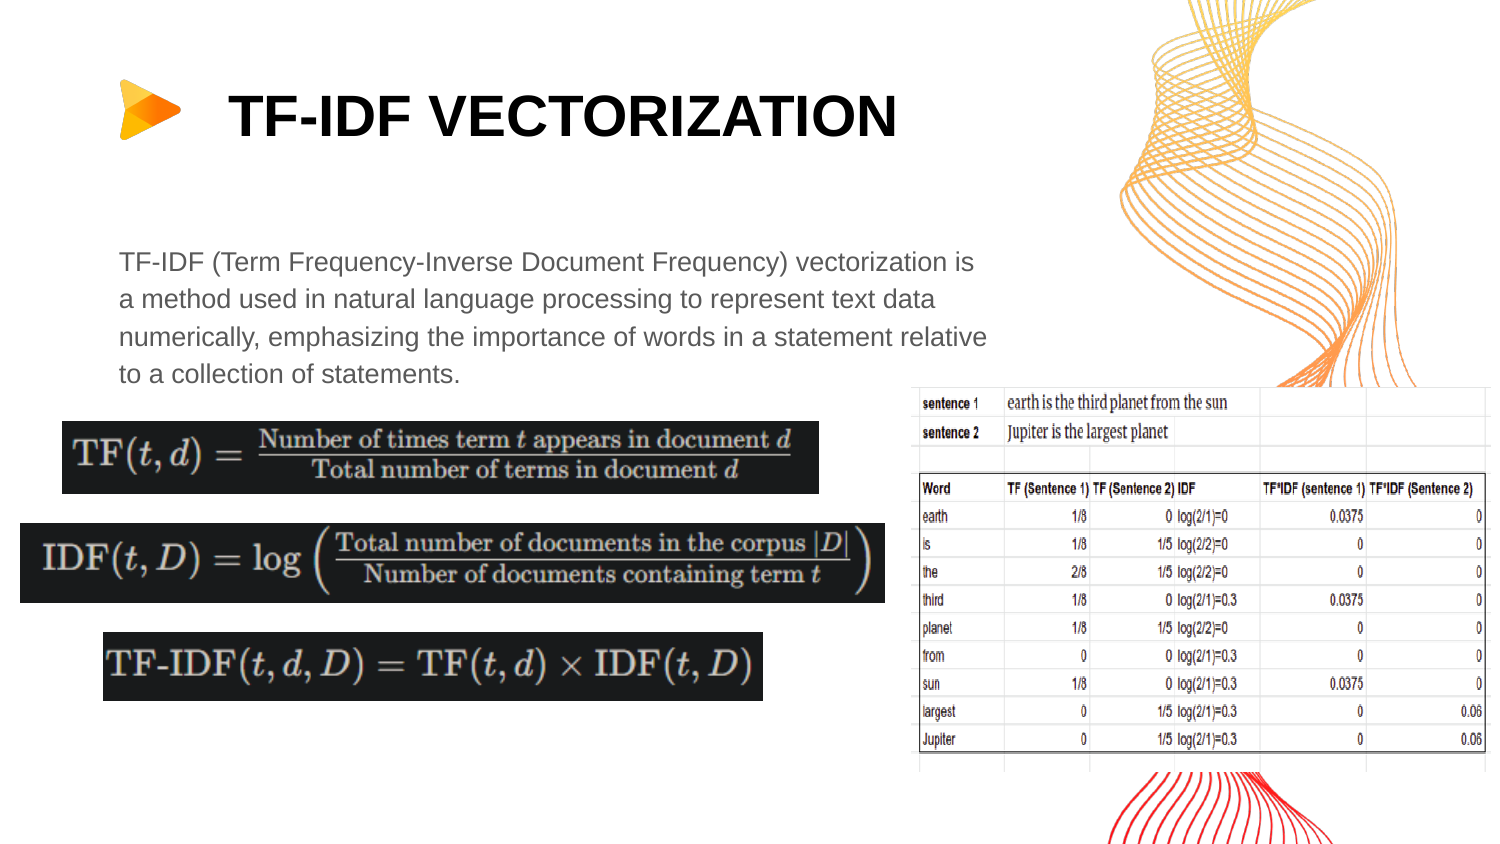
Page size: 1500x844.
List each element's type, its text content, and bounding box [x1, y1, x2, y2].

picture [911, 0, 1492, 844]
picture [103, 631, 764, 702]
title TF-IDF VECTORIZATION [213, 87, 1474, 208]
list TF-IDF (Term Frequency-Inverse Document Frequency) vectorization is a method used in natural language processing to represent text data numerically, emphasizing the importance of words in a statement relative to a collection of statements. [103, 174, 1010, 610]
picture [61, 421, 819, 494]
picture [119, 78, 181, 140]
picture [20, 522, 885, 603]
